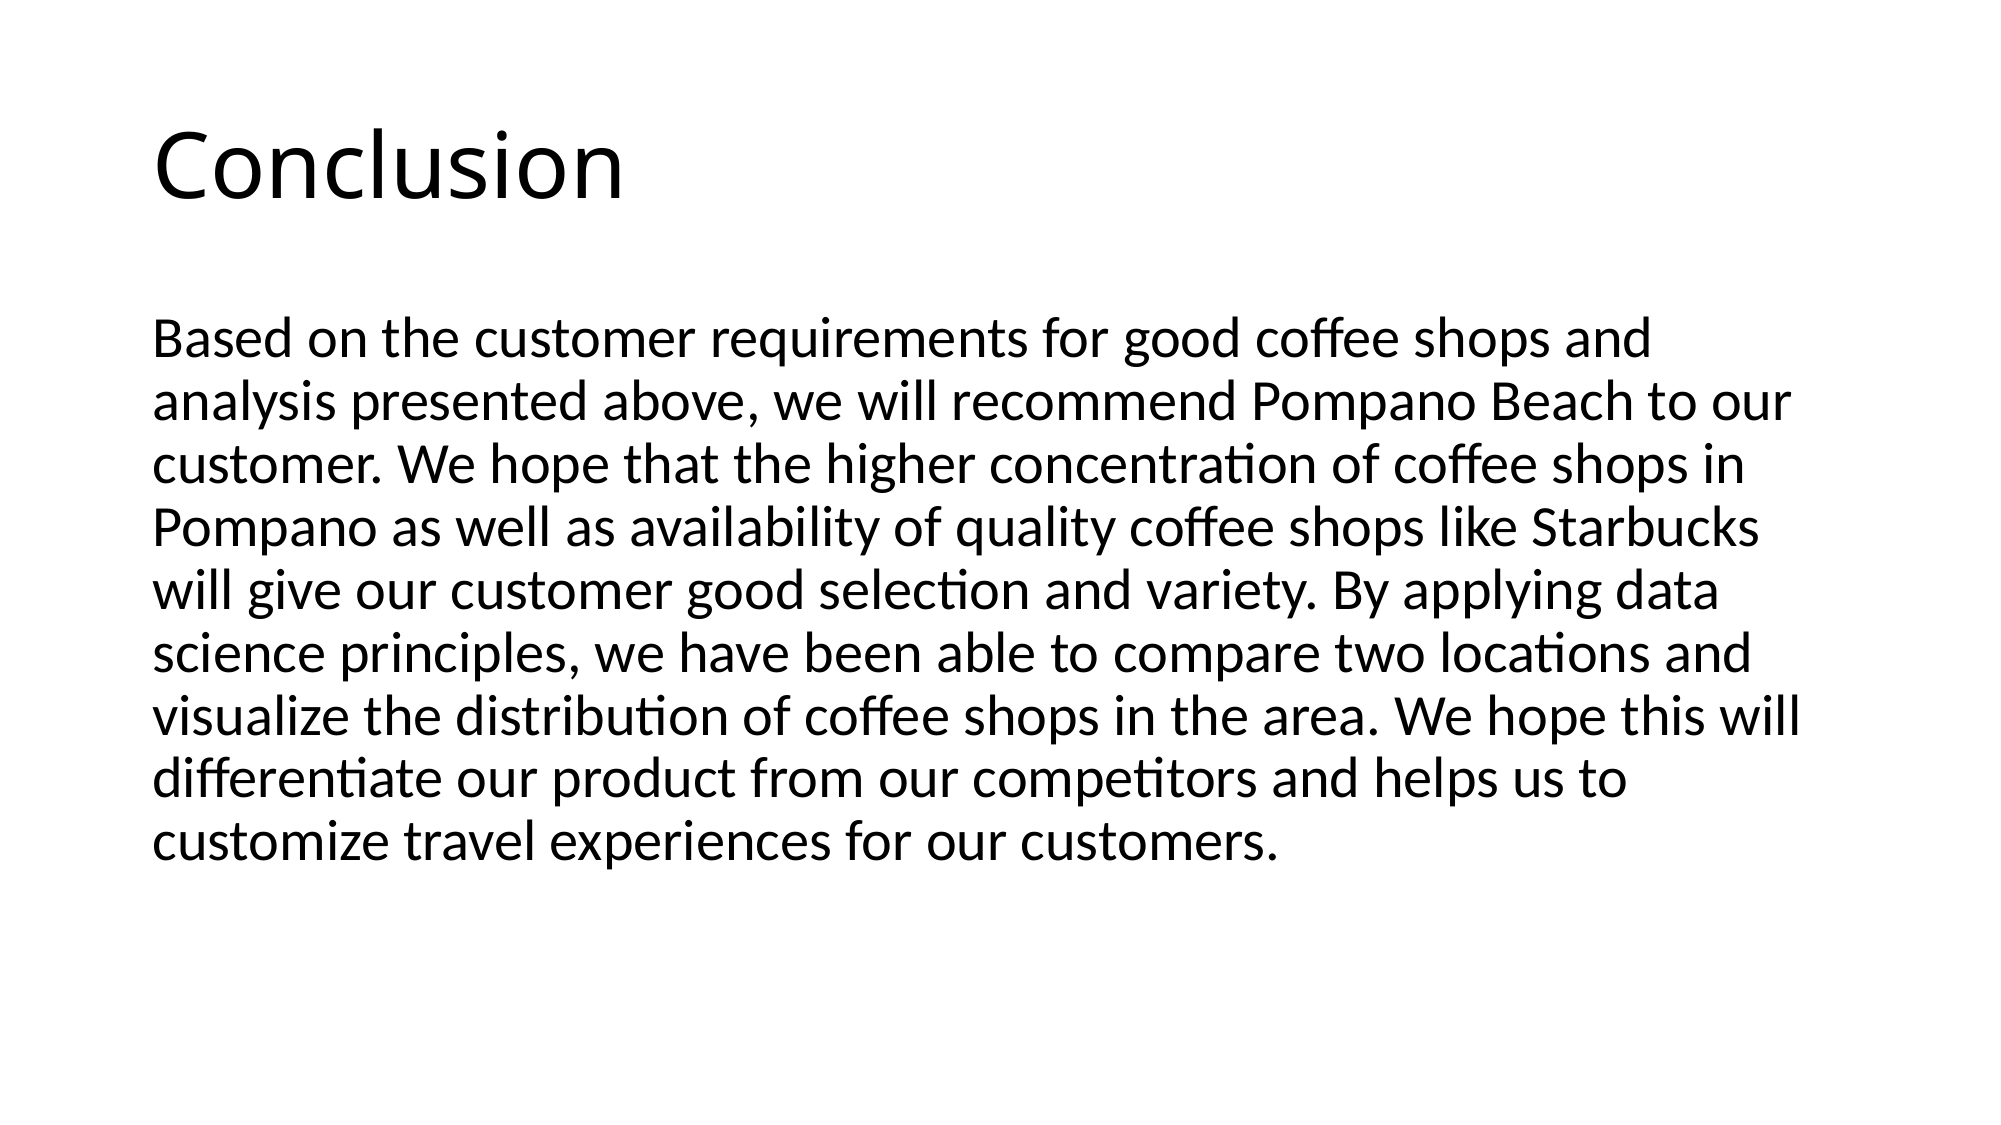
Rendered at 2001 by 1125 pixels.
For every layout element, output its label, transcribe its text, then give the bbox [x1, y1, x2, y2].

list Based on the customer requirements for good coffee shops and analysis presented above, we will recommend Pompano Beach to our customer. We hope that the higher concentration of coffee shops in Pompano as well as availability of quality coffee shops like Starbucks will give our customer good selection and variety. By applying data science principles, we have been able to compare two locations and visualize the distribution of coffee shops in the area. We hope this will differentiate our product from our competitors and helps us to customize travel experiences for our customers. [137, 299, 1863, 1014]
title Conclusion [137, 59, 1863, 278]
